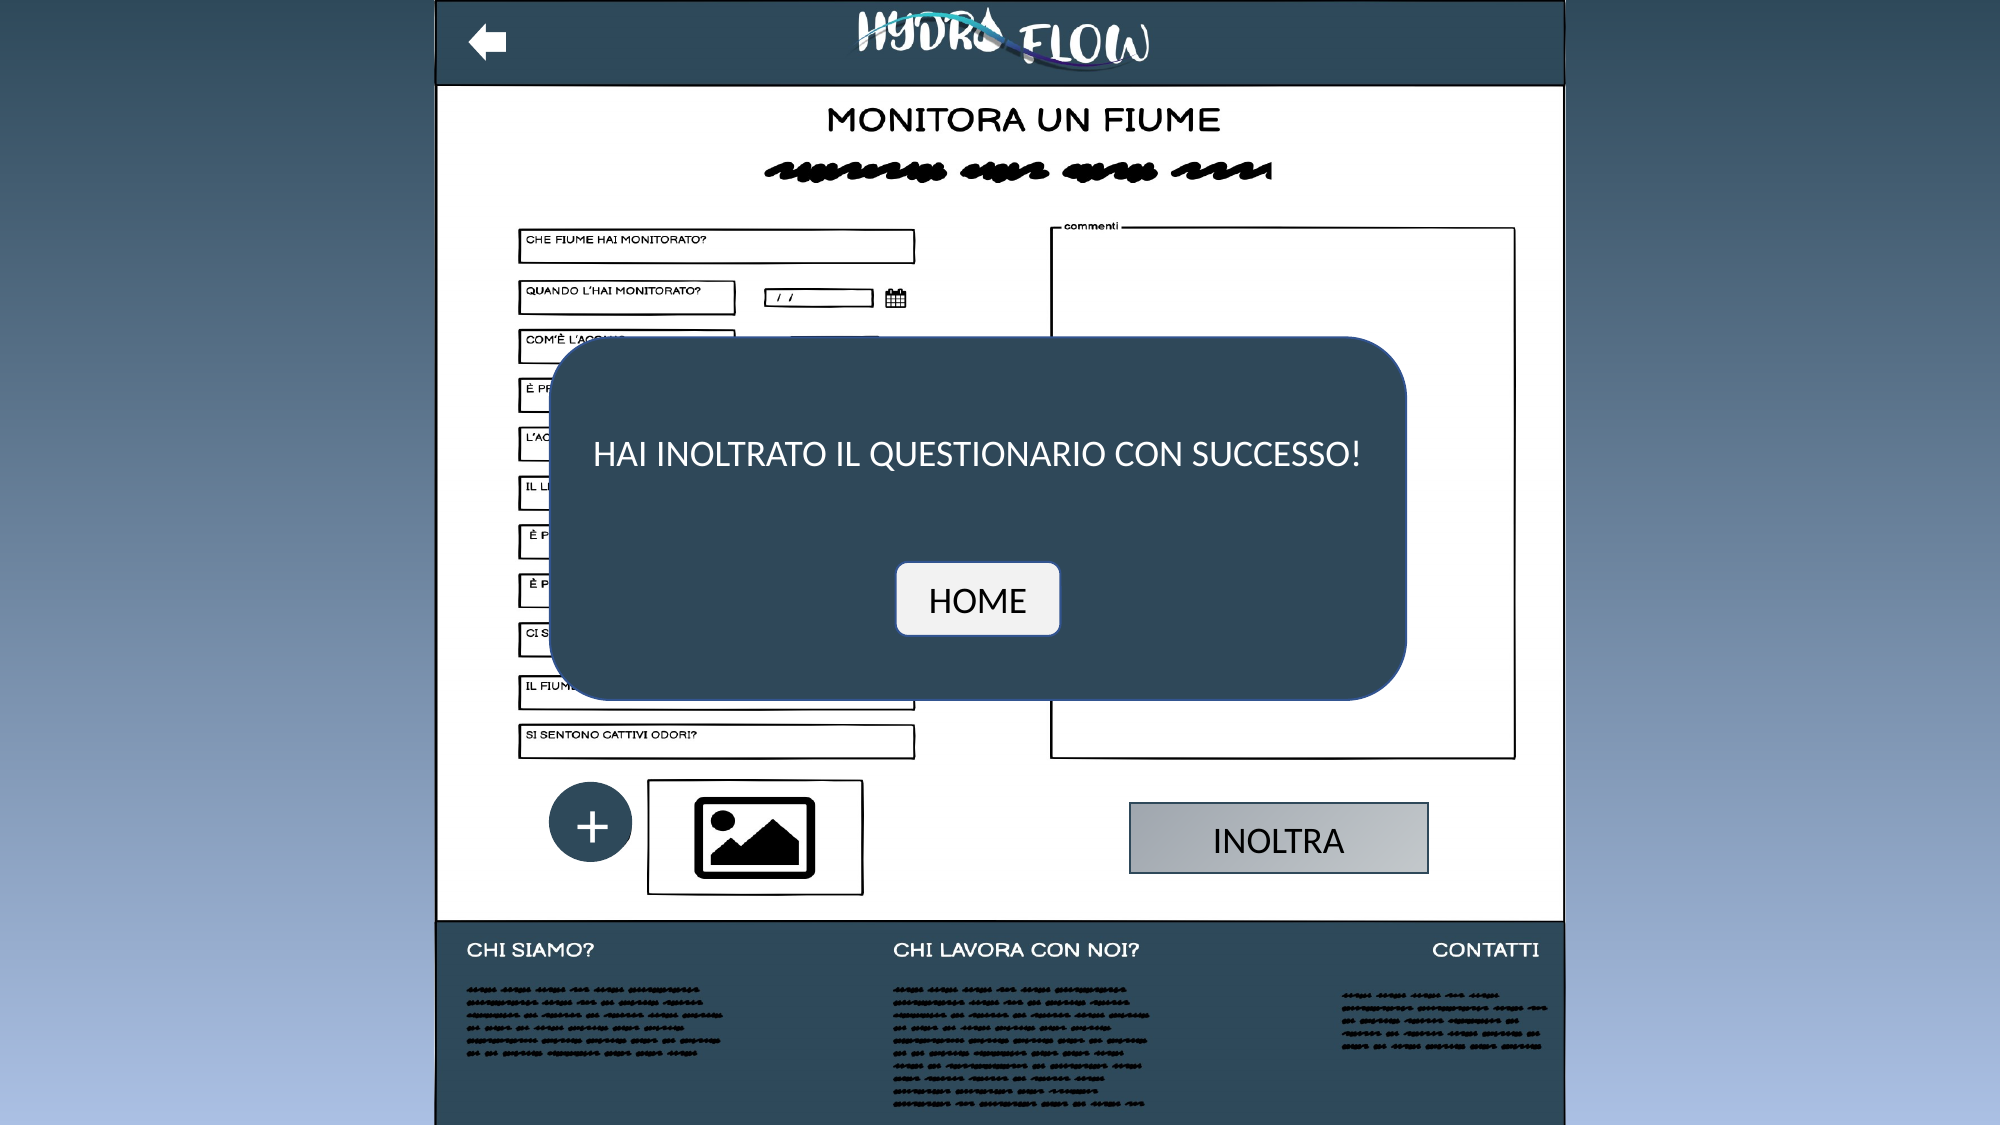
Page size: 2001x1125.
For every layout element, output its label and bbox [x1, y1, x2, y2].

list [434, 0, 1566, 1125]
